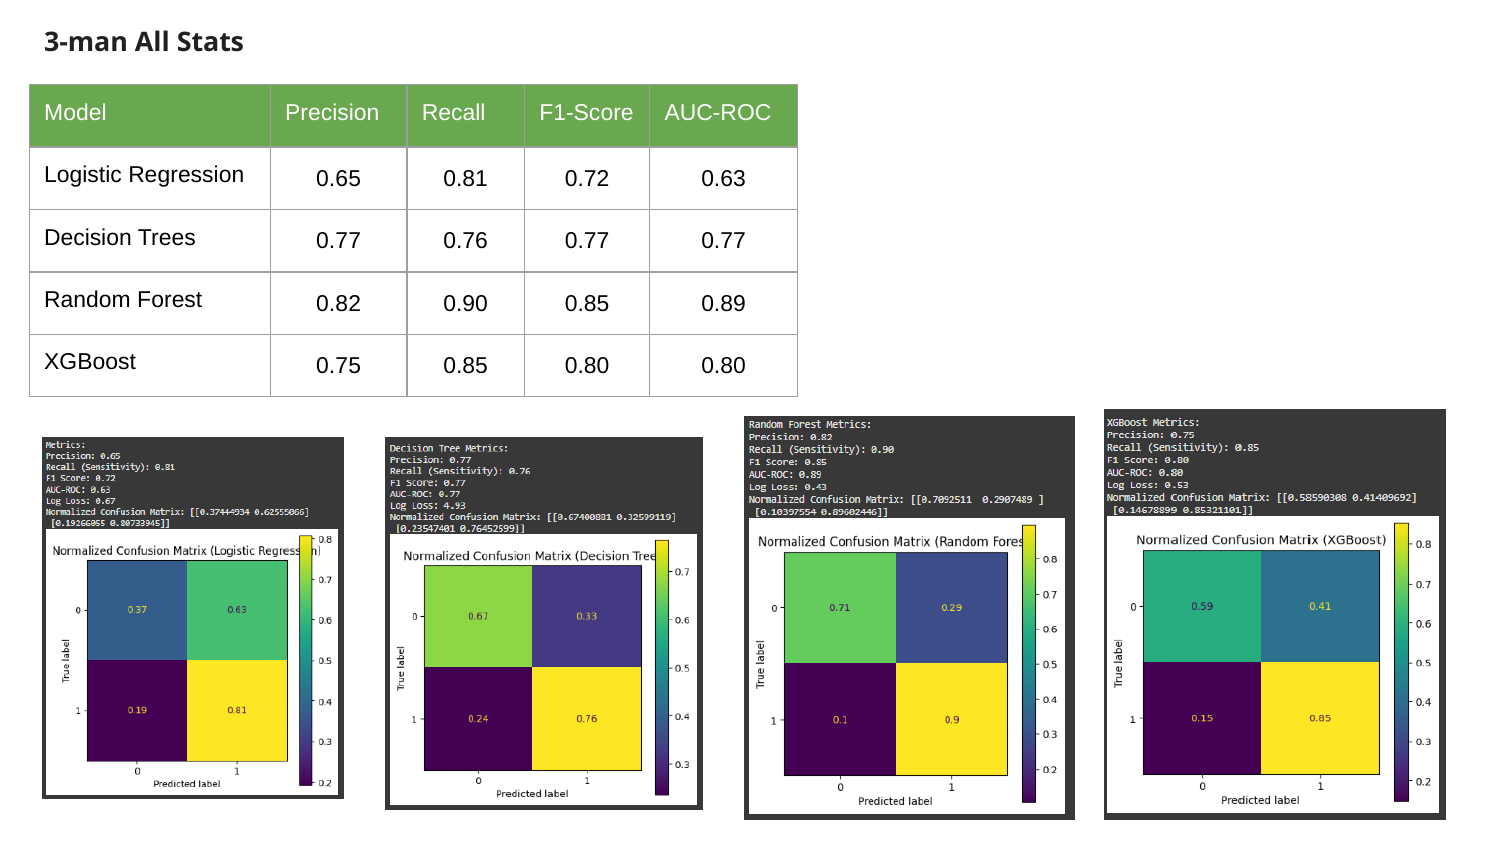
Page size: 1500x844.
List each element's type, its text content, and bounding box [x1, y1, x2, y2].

table_cell 0.90 [408, 273, 524, 334]
picture [385, 437, 703, 810]
table_cell Random Forest [30, 273, 270, 334]
table_cell 0.76 [408, 210, 524, 271]
table_cell XGBoost [30, 335, 270, 396]
table_cell Logistic Regression [30, 148, 270, 209]
table_cell 0.82 [271, 273, 406, 334]
table_cell 0.80 [650, 335, 797, 396]
table_cell 0.85 [408, 335, 524, 396]
table_cell 0.72 [525, 148, 649, 209]
table_cell 0.77 [271, 210, 406, 271]
table_cell 0.80 [525, 335, 649, 396]
table_header AUC-ROC [650, 85, 797, 146]
picture [42, 437, 345, 799]
table_cell 0.63 [650, 148, 797, 209]
table_cell 0.77 [650, 210, 797, 271]
list 3-man All Stats [29, 7, 314, 75]
table_header Recall [408, 85, 524, 146]
table_cell 0.65 [271, 148, 406, 209]
table_cell 0.75 [271, 335, 406, 396]
table_cell 0.77 [525, 210, 649, 271]
table_header Model [30, 85, 270, 146]
table_cell 0.85 [525, 273, 649, 334]
table_header Precision [271, 85, 406, 146]
table_cell 0.89 [650, 273, 797, 334]
table_header F1-Score [525, 85, 649, 146]
table_cell Decision Trees [30, 210, 270, 271]
picture [1104, 409, 1446, 820]
picture [744, 416, 1075, 820]
table_cell 0.81 [408, 148, 524, 209]
